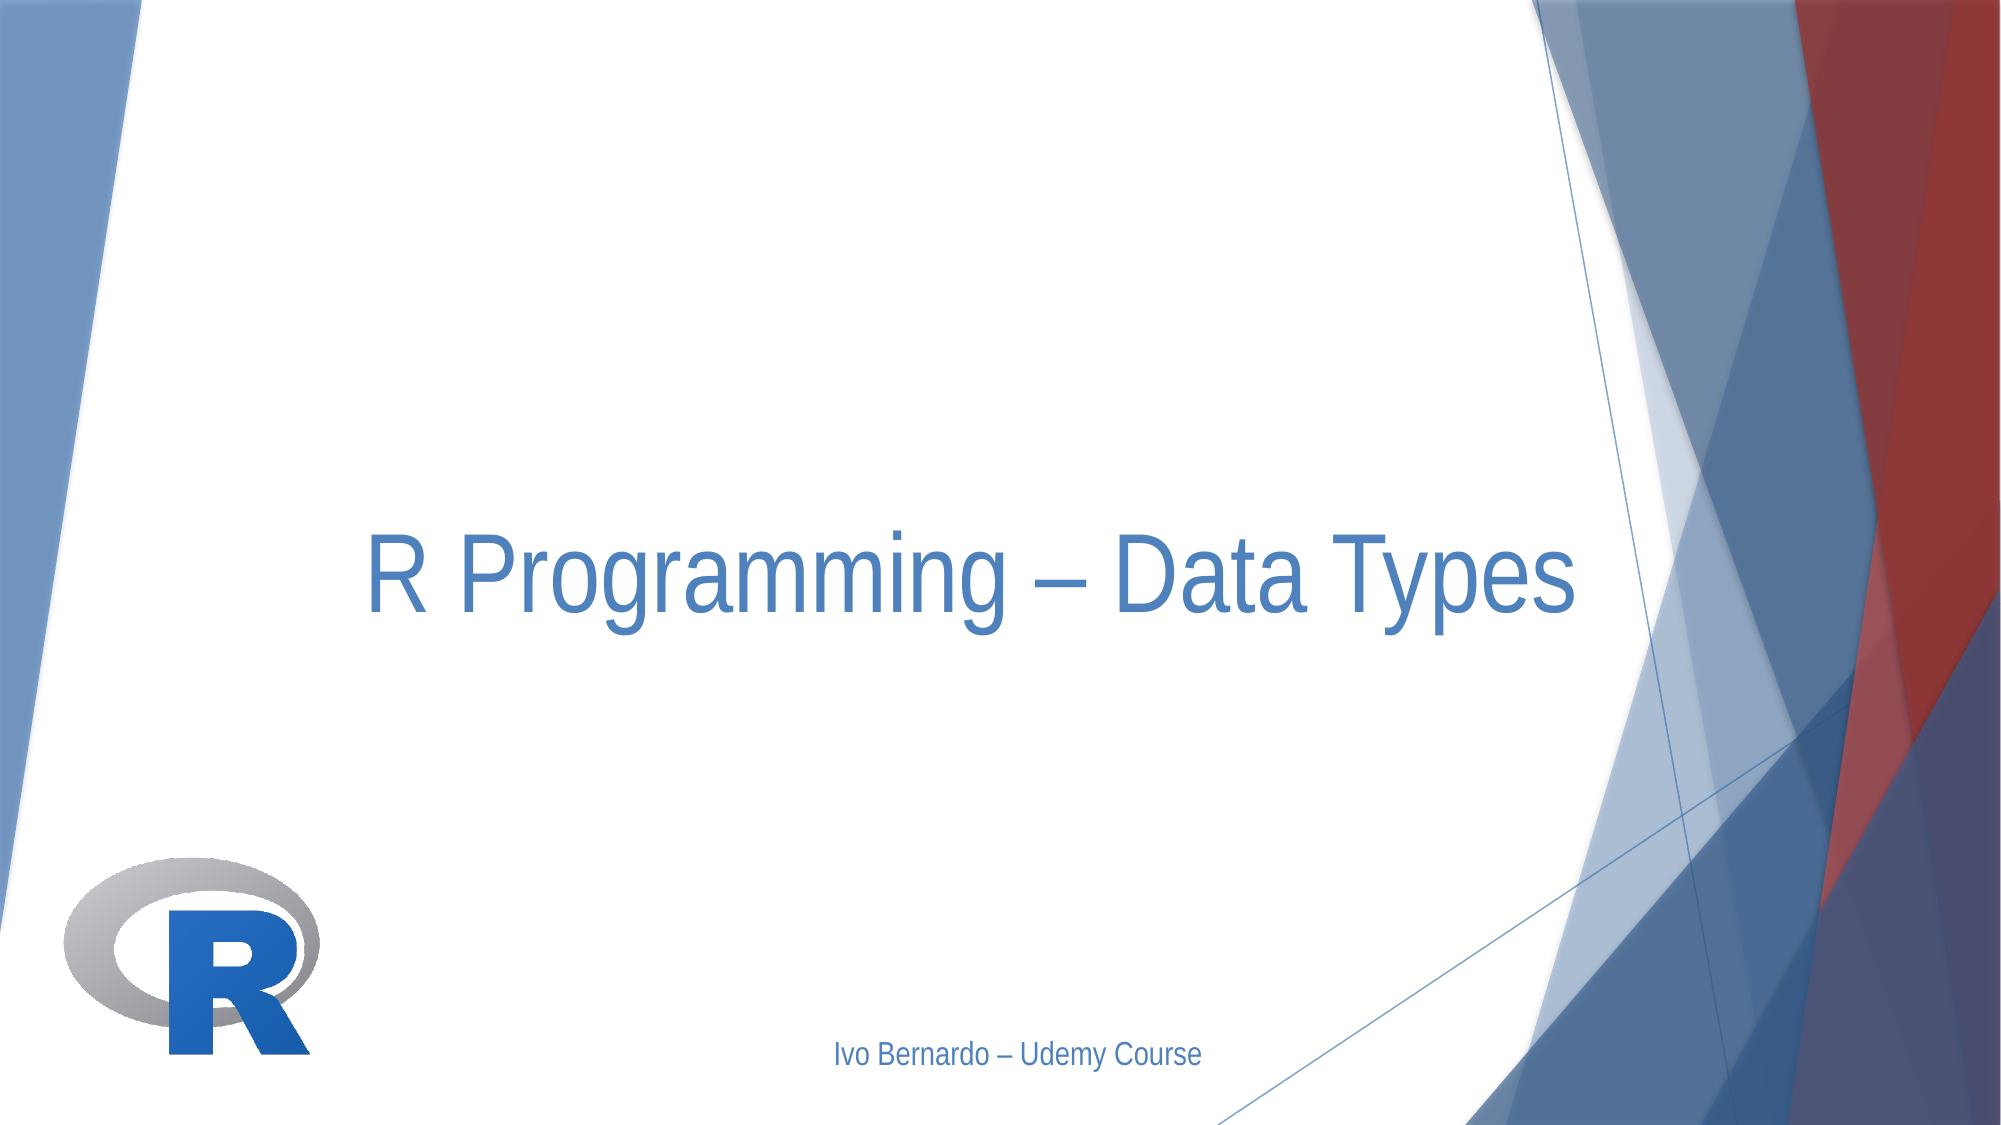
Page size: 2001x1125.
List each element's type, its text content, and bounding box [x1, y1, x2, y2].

title R Programming – Data Types [0, 372, 1593, 643]
picture [63, 855, 320, 1055]
text_box Ivo Bernardo – Udemy Course [116, 808, 1218, 1079]
